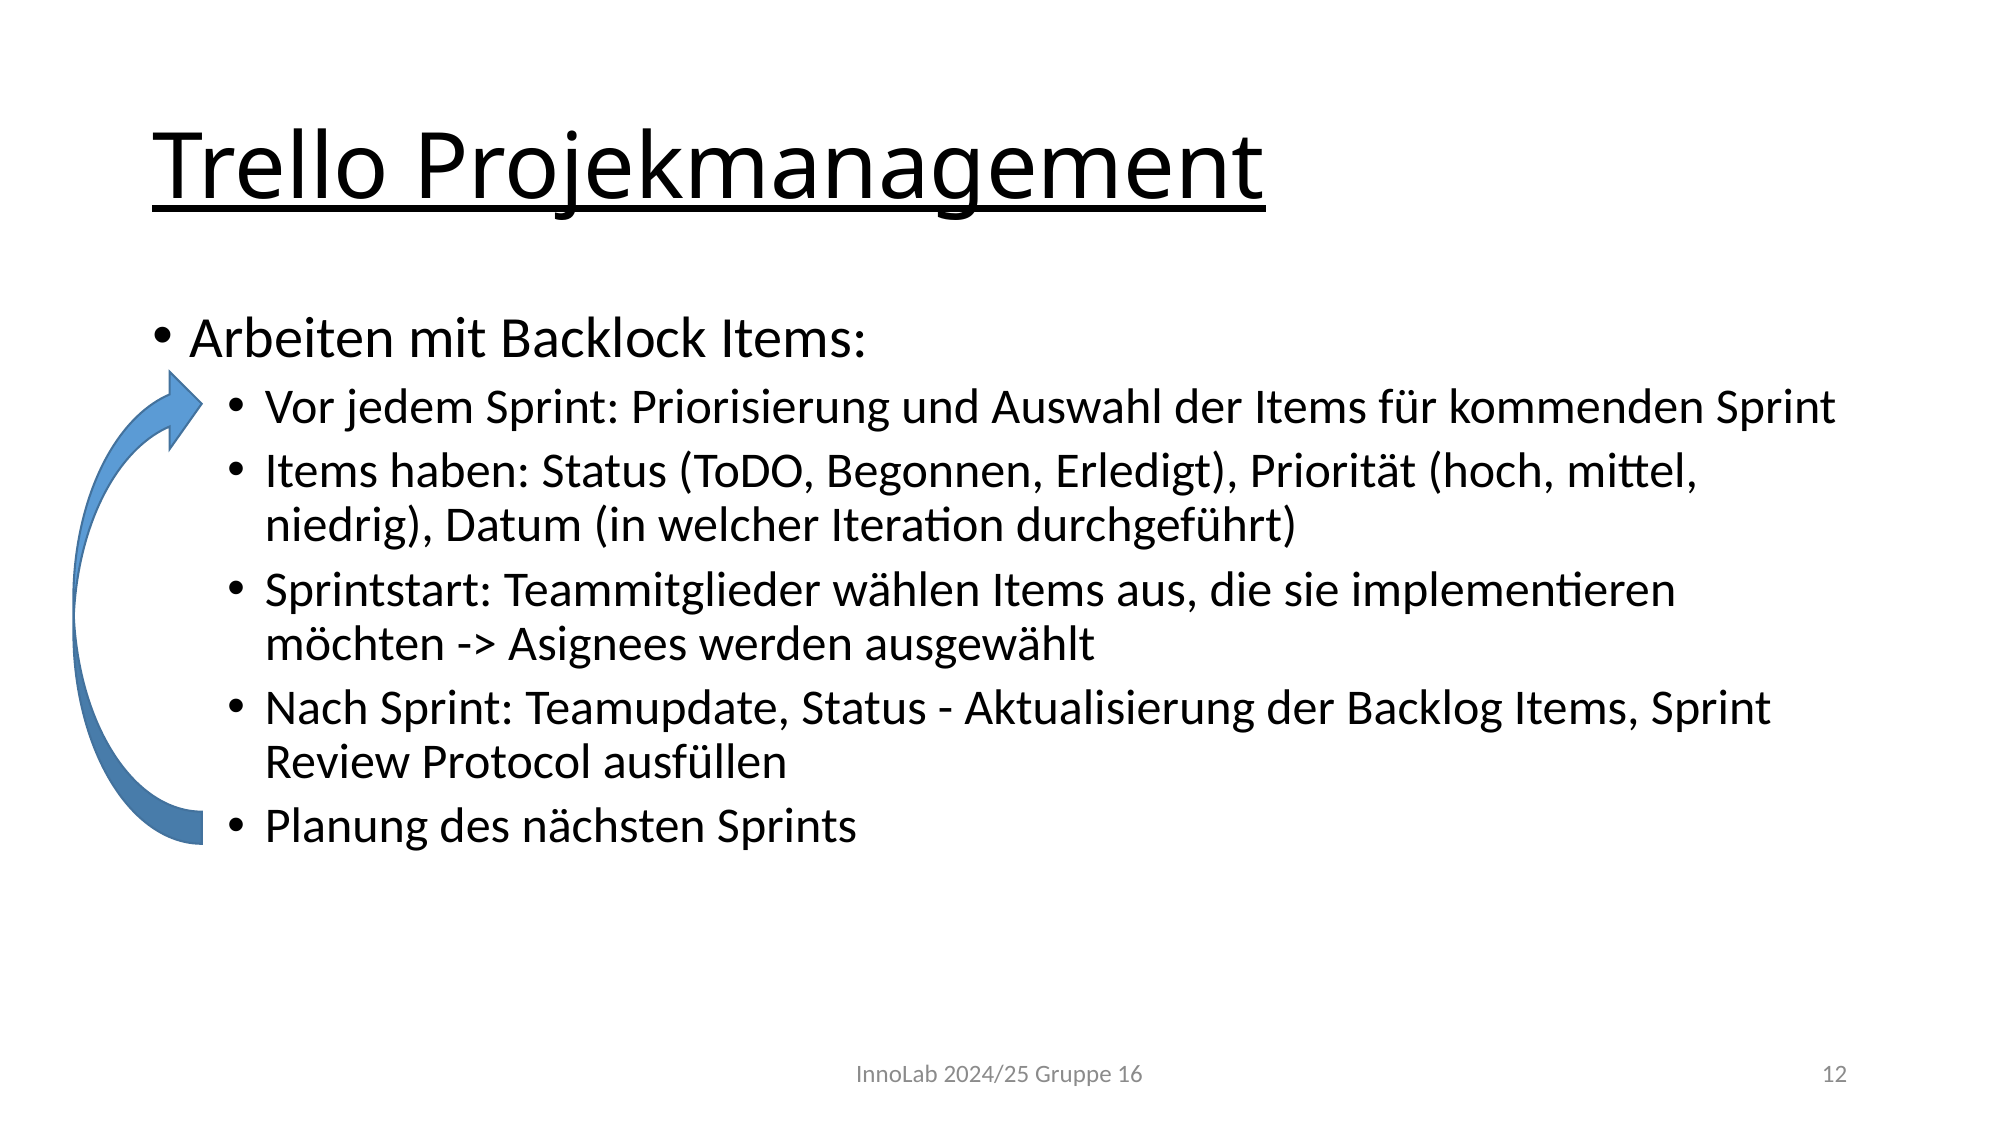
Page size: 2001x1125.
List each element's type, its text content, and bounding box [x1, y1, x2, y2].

slide_number 12 [1412, 1042, 1863, 1103]
text_box [72, 369, 204, 845]
footer InnoLab 2024/25 Gruppe 16 [662, 1042, 1338, 1103]
title Trello Projekmanagement [137, 59, 1863, 278]
list Arbeiten mit Backlock Items: Vor jedem Sprint: Priorisierung und Auswahl der Items für kommenden Sprint Items haben: Status (ToDO, Begonnen, Erledigt), Priorität (hoch, mittel, niedrig), Datum (in welcher Iteration durchgeführt) Sprintstart: Teammitglieder wählen Items aus, die sie implementieren möchten -> Asignees werden ausgewählt Nach Sprint: Teamupdate, Status - Aktualisierung der Backlog Items, Sprint Review Protocol ausfüllen Planung des nächsten Sprints [137, 299, 1863, 1014]
